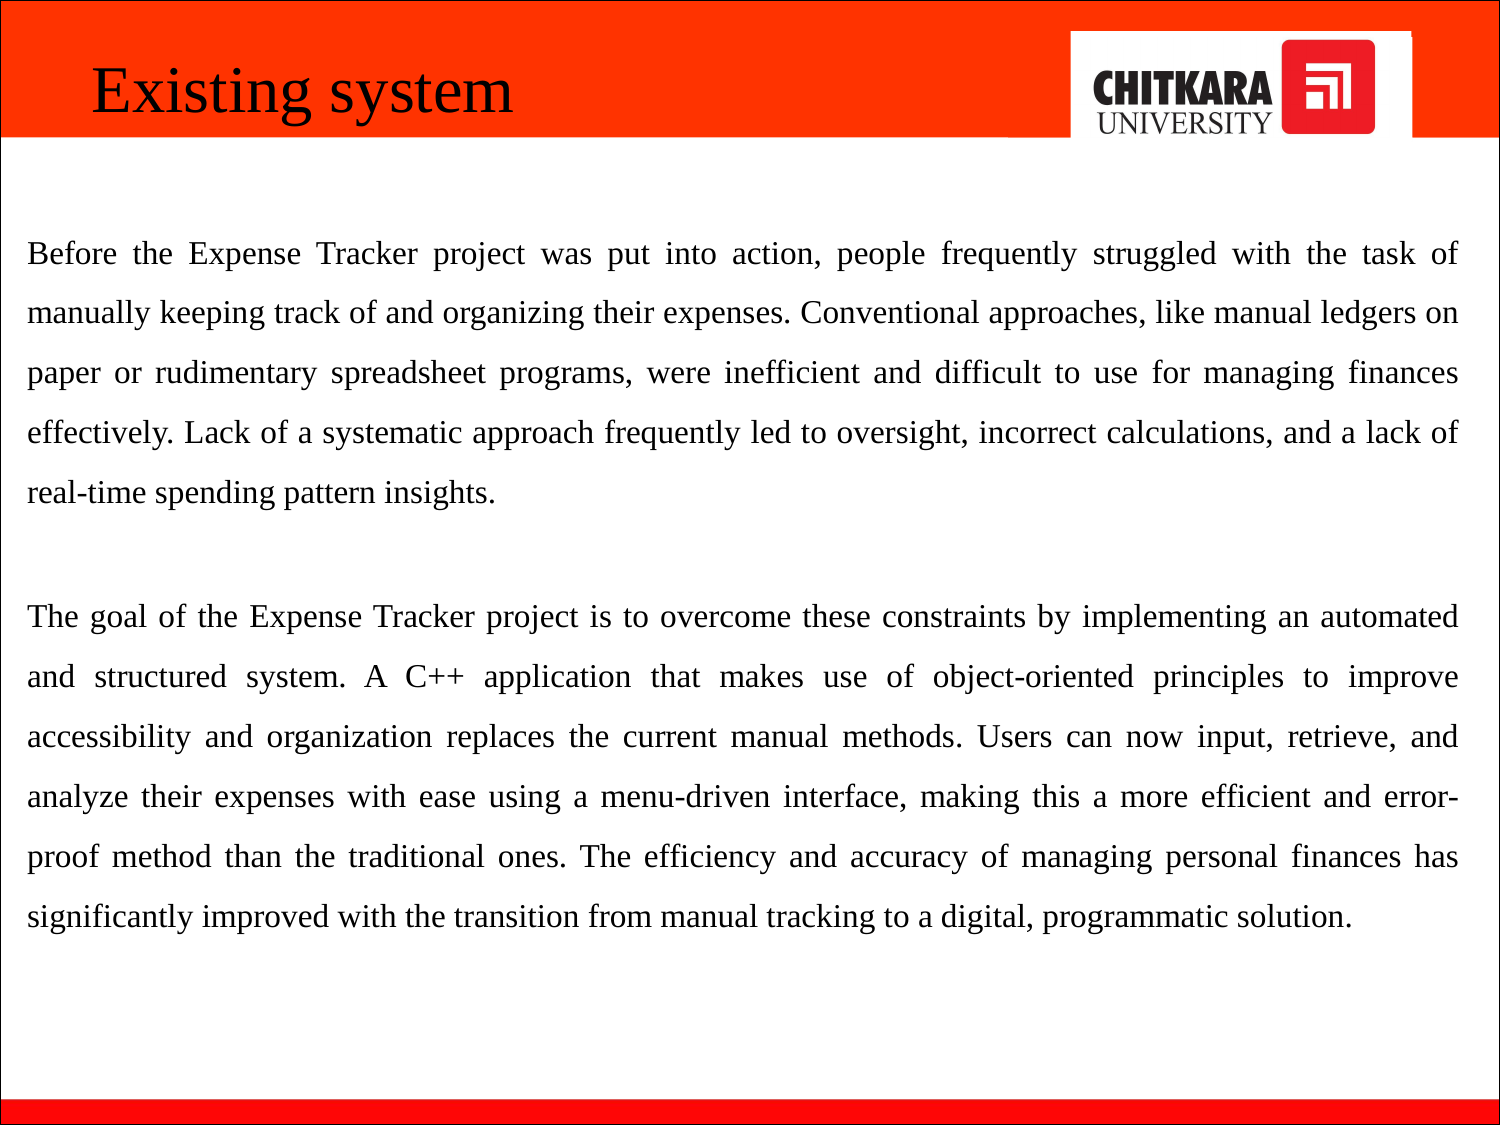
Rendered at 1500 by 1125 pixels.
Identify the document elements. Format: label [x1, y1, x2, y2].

text_box [0, 0, 1500, 1125]
